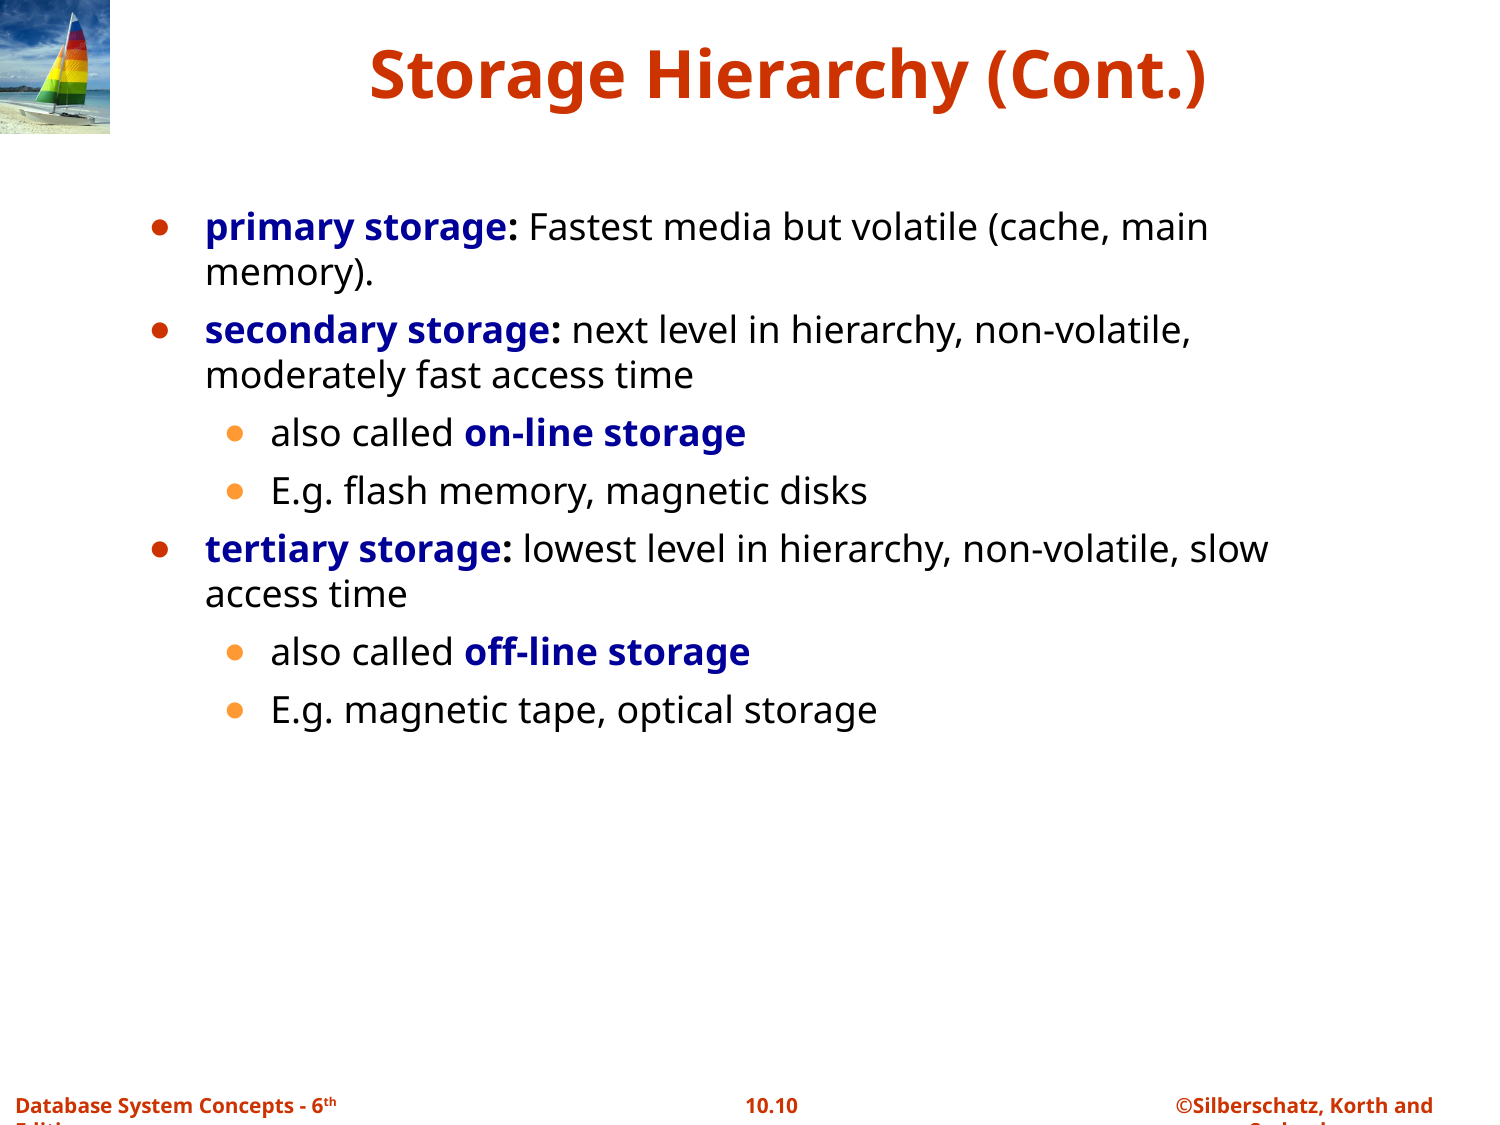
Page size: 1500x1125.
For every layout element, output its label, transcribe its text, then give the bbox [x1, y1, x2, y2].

picture [0, 0, 110, 134]
title Storage Hierarchy (Cont.) [126, 19, 1451, 120]
list primary storage: Fastest media but volatile (cache, main memory). secondary storage: next level in hierarchy, non-volatile, moderately fast access time also called on-line storage E.g. flash memory, magnetic disks tertiary storage: lowest level in hierarchy, non-volatile, slow access time also called off-line storage E.g. magnetic tape, optical storage [133, 195, 1297, 983]
